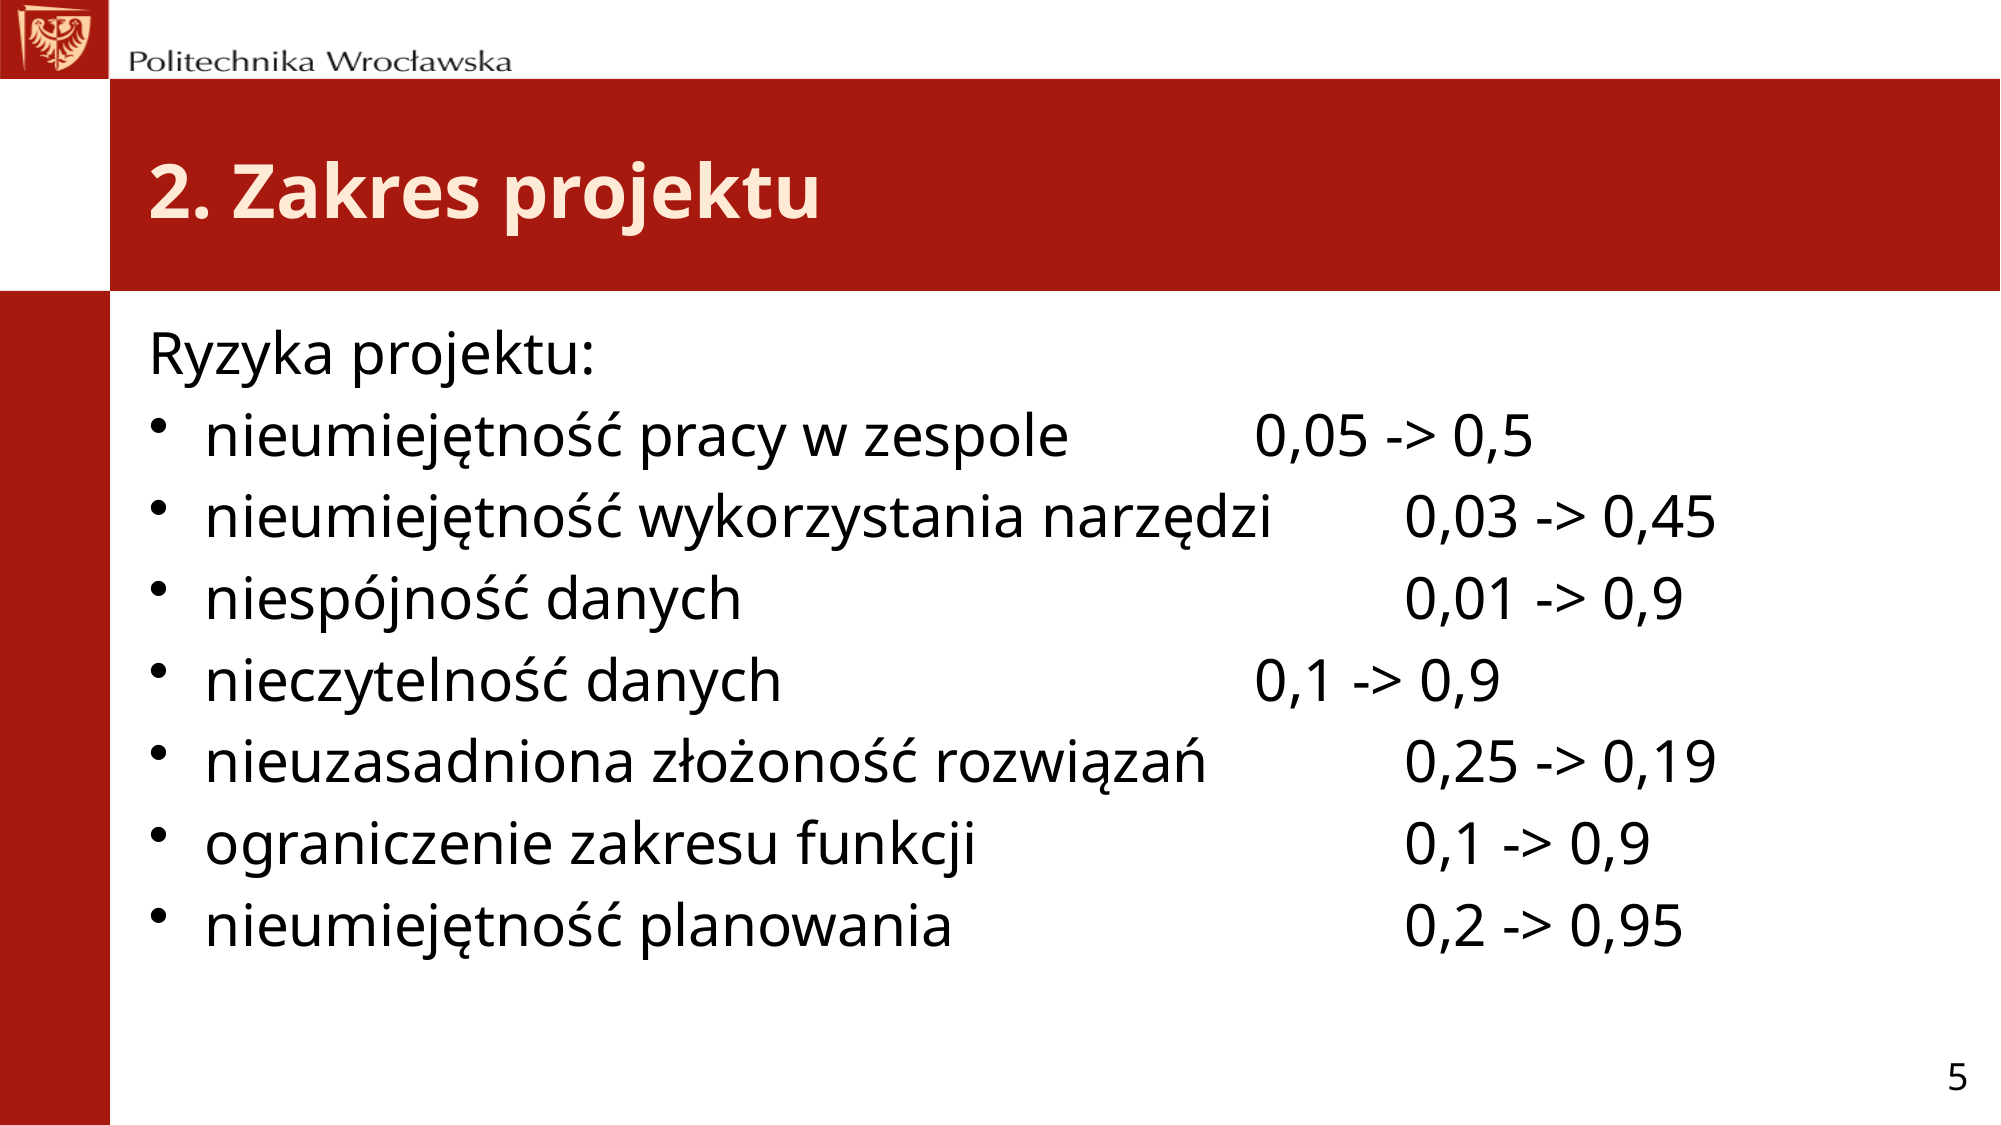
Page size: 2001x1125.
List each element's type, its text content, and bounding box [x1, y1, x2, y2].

picture [0, 0, 512, 79]
text_box 5 [1932, 1045, 1977, 1106]
title 2. Zakres projektu [133, 103, 1977, 274]
list Ryzyka projektu: nieumiejętność pracy w zespole 0,05 -> 0,5 nieumiejętność wykorzystania narzędzi 0,03 -> 0,45 niespójność danych 0,01 -> 0,9 nieczytelność danych 0,1 -> 0,9 nieuzasadniona złożoność rozwiązań 0,25 -> 0,19 ograniczenie zakresu funkcji 0,1 -> 0,9 nieumiejętność planowania 0,2 -> 0,95 [133, 308, 1977, 1106]
